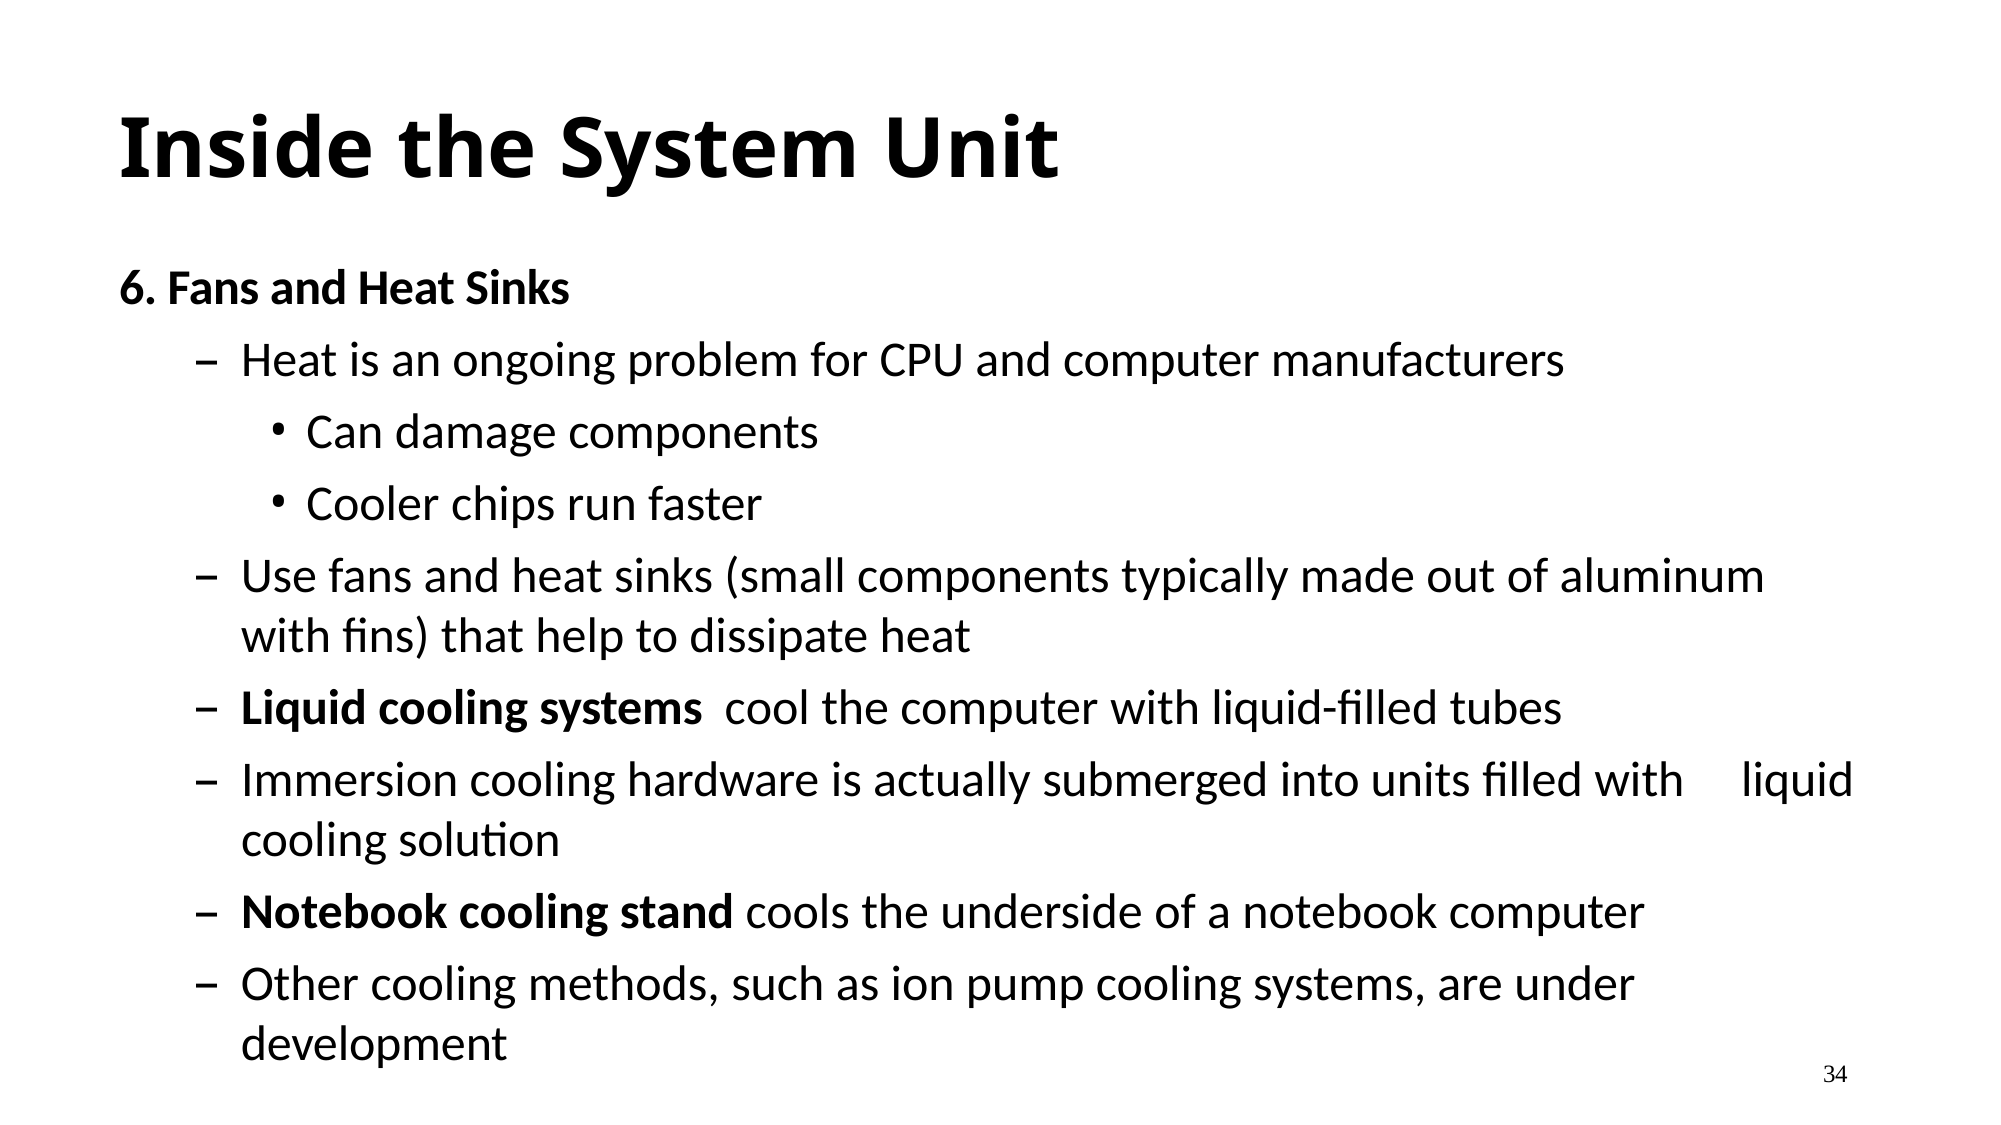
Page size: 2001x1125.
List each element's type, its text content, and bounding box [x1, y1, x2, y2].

title Inside the System Unit [117, 19, 1859, 240]
slide_number 34 [1412, 1042, 1863, 1103]
text_box 6. Fans and Heat Sinks Heat is an ongoing problem for CPU and computer manufacturers Can damage components Cooler chips run faster Use fans and heat sinks (small components typically made out of aluminum with fins) that help to dissipate heat Liquid cooling systems cool the computer with liquid-filled tubes Immersion cooling hardware is actually submerged into units filled with liquid cooling solution Notebook cooling stand cools the underside of a notebook computer Other cooling methods, such as ion pump cooling systems, are under development [117, 240, 1859, 1071]
